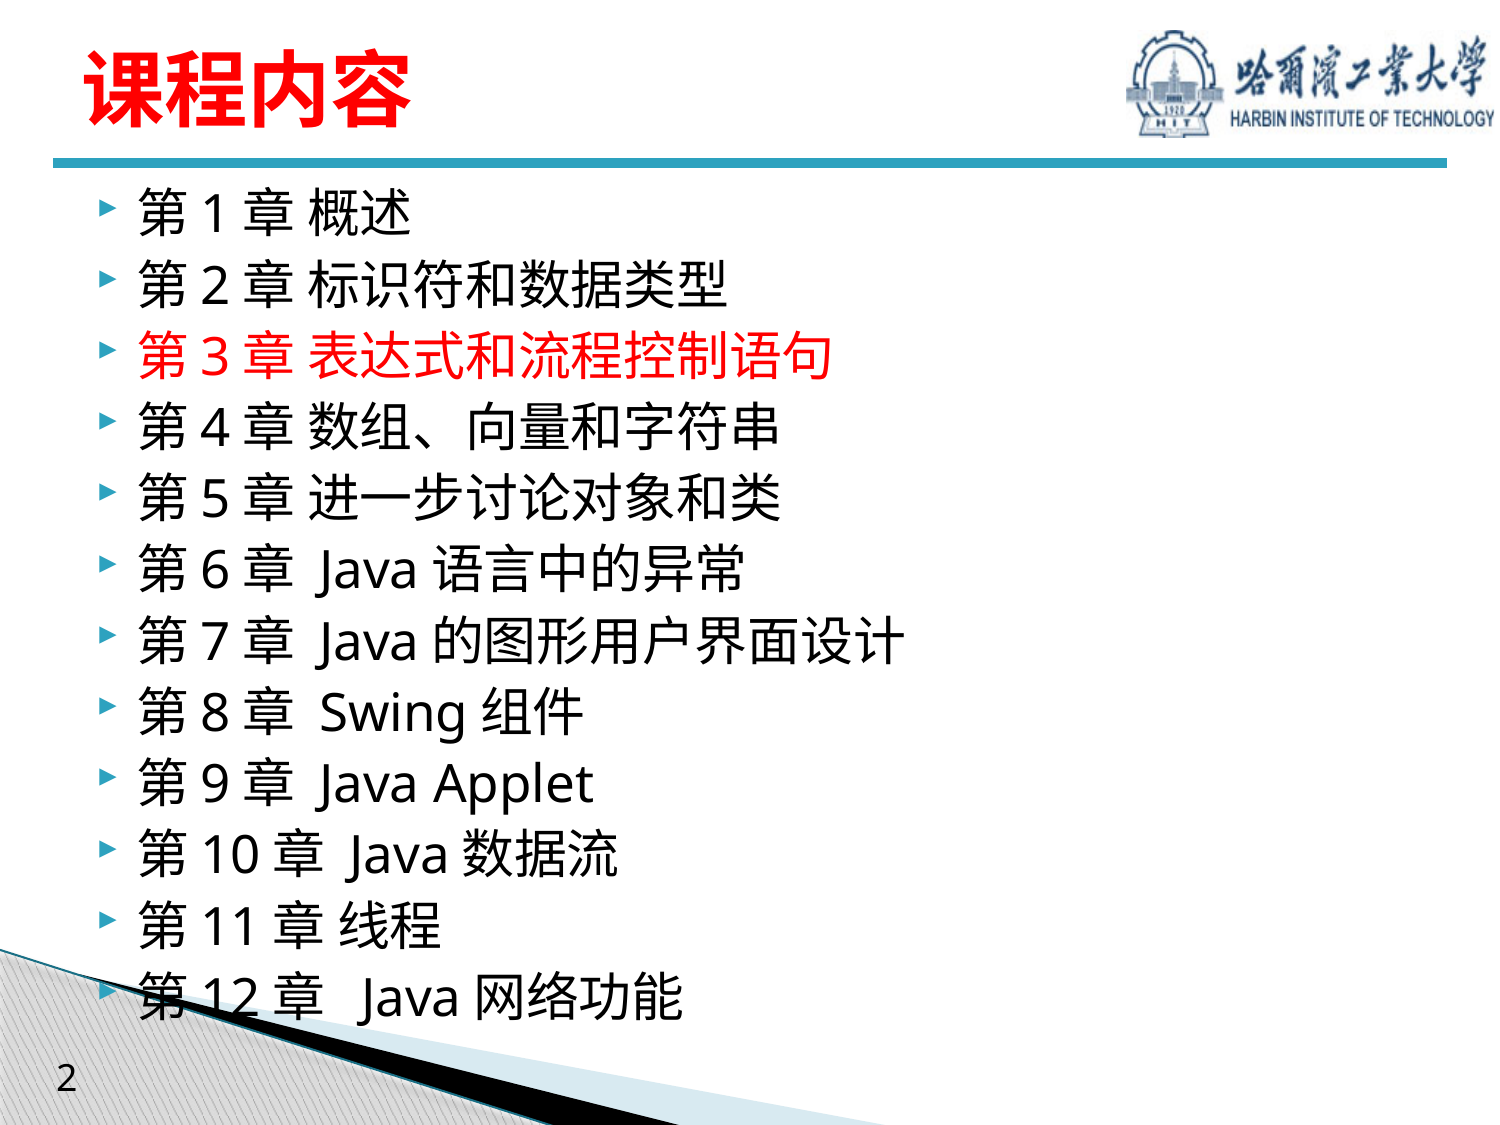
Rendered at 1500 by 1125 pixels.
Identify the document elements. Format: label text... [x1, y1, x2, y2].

picture [1417, 30, 1495, 138]
title 课程内容 [66, 23, 1417, 152]
list 第1章 概述 第2章 标识符和数据类型 第3章 表达式和流程控制语句 第4章 数组、向量和字符串 第5章 进一步讨论对象和类 第6章 Java语言中的异常 第7章 Java的图形用户界面设计 第8章 Swing组件 第9章 Java Applet 第10章 Java数据流 第11章 线程 第12章 Java网络功能 [64, 172, 1415, 1035]
